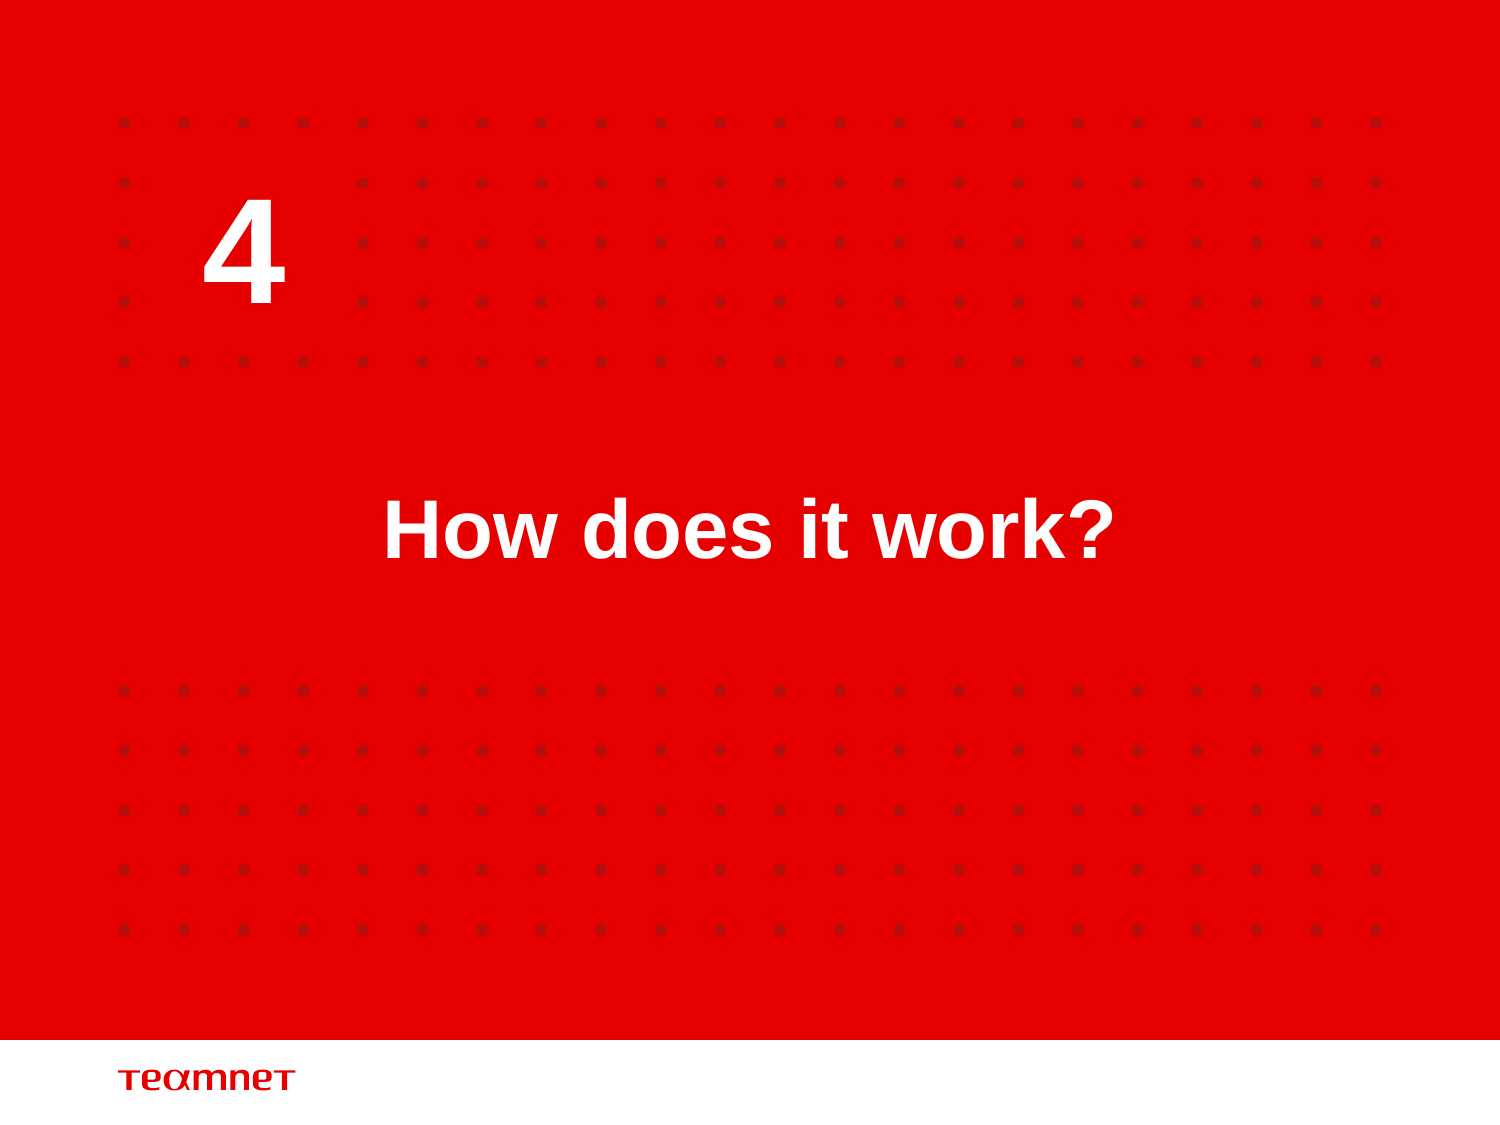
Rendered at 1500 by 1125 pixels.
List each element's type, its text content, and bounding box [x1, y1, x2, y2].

title How does it work? [118, 457, 1382, 594]
picture [0, 0, 1500, 1040]
list 4 [128, 137, 361, 350]
